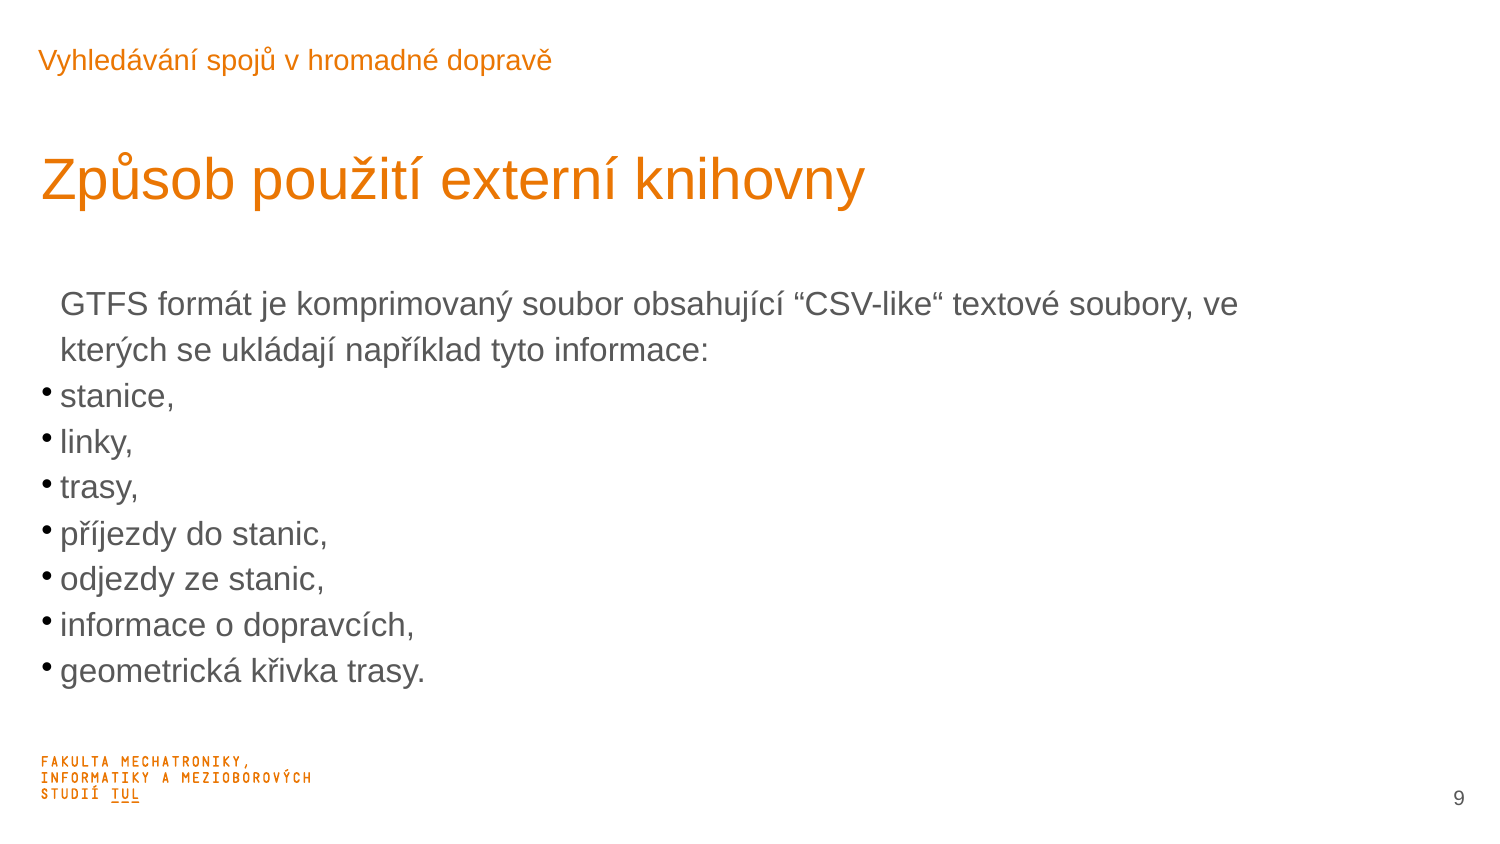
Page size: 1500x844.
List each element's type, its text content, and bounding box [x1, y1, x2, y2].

text_box Způsob použití externí knihovny [41, 126, 1282, 221]
slide_number 9 [1424, 770, 1481, 824]
list GTFS formát je komprimovaný soubor obsahující “CSV-like“ textové soubory, ve kterých se ukládají například tyto informace: stanice, linky, trasy, příjezdy do stanic, odjezdy ze stanic, informace o dopravcích, geometrická křivka trasy. [41, 261, 1282, 722]
list Vyhledávání spojů v hromadné dopravě [19, 41, 1260, 101]
